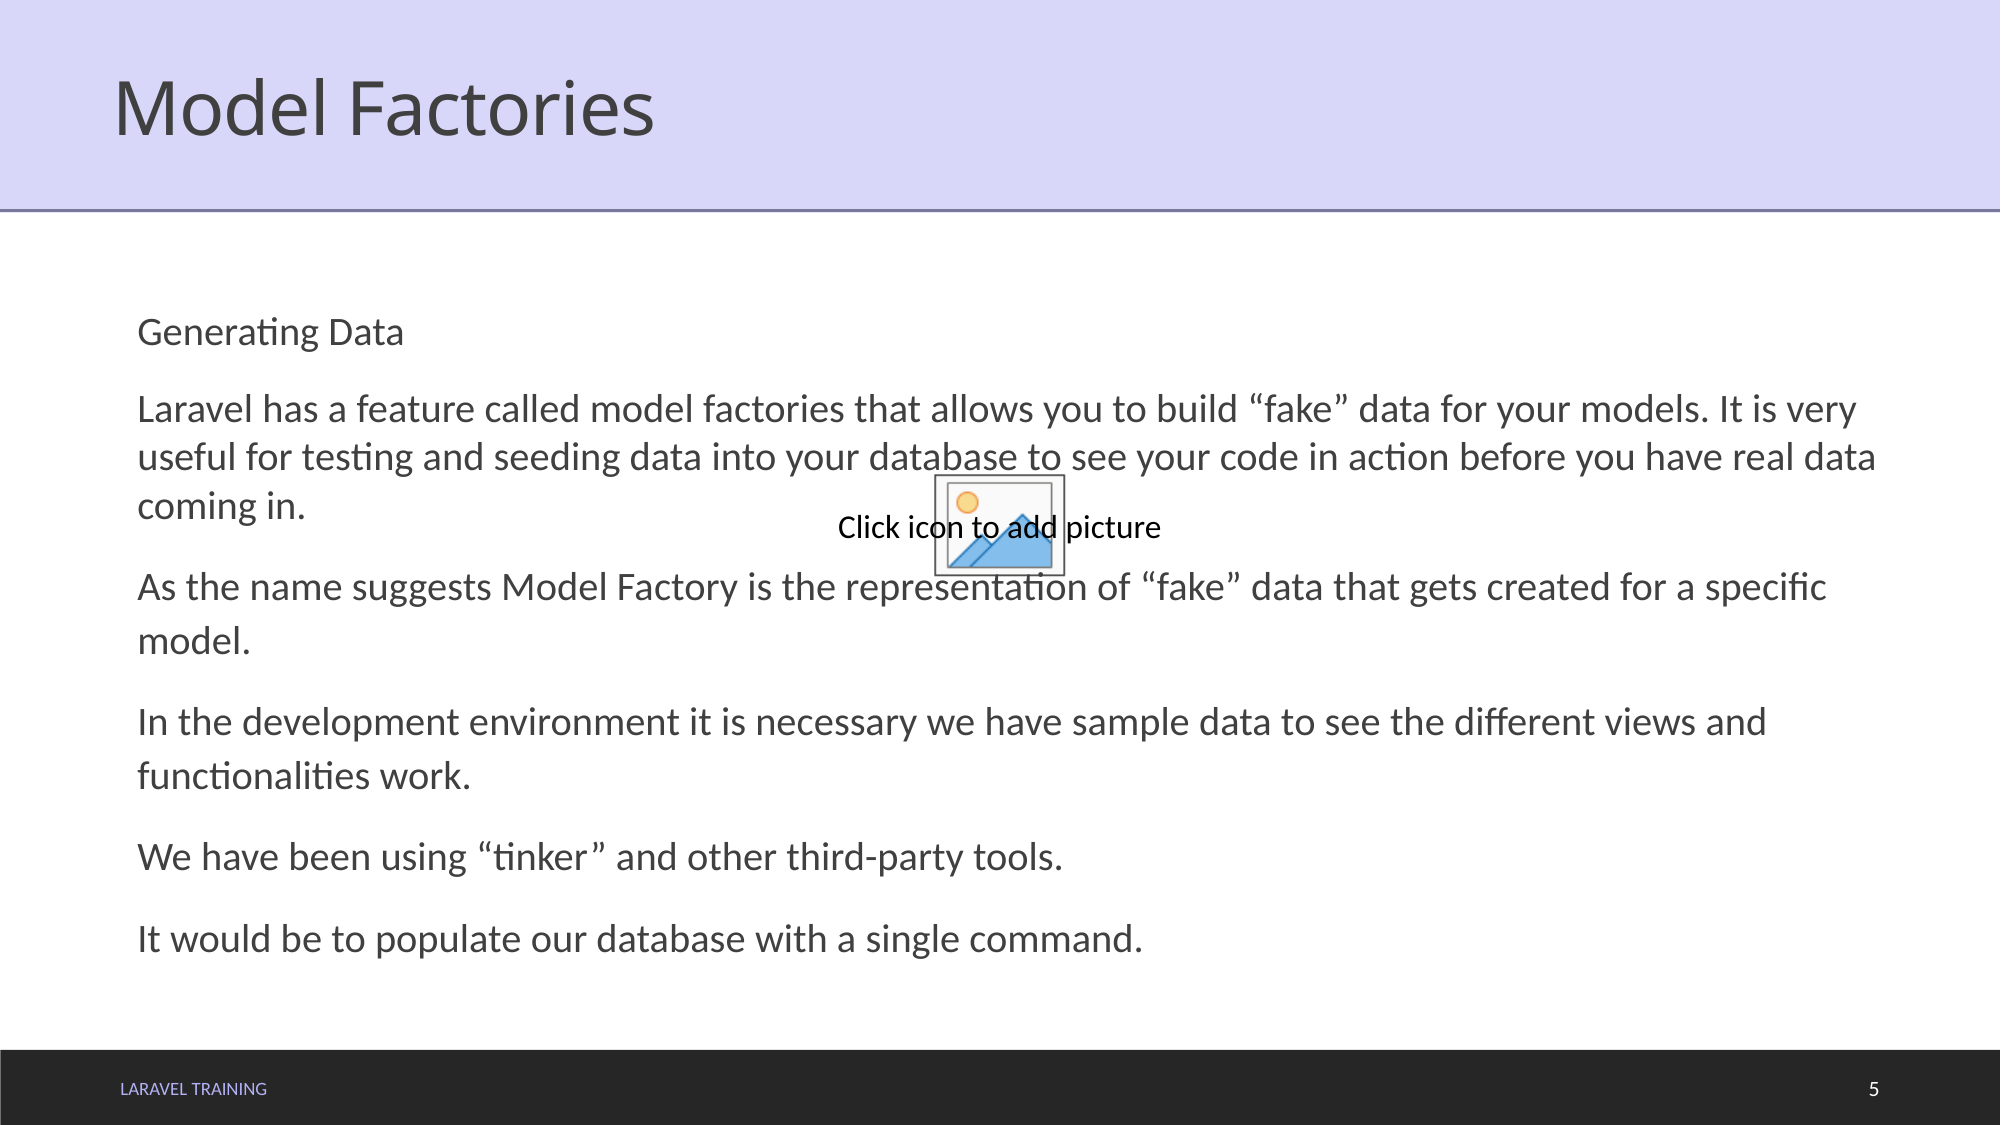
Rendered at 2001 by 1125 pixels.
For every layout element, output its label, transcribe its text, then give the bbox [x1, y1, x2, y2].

footer LARAVEL TRAINING [105, 1062, 1224, 1118]
slide_number 5 [1793, 1062, 1895, 1118]
picture [0, 0, 2000, 1052]
